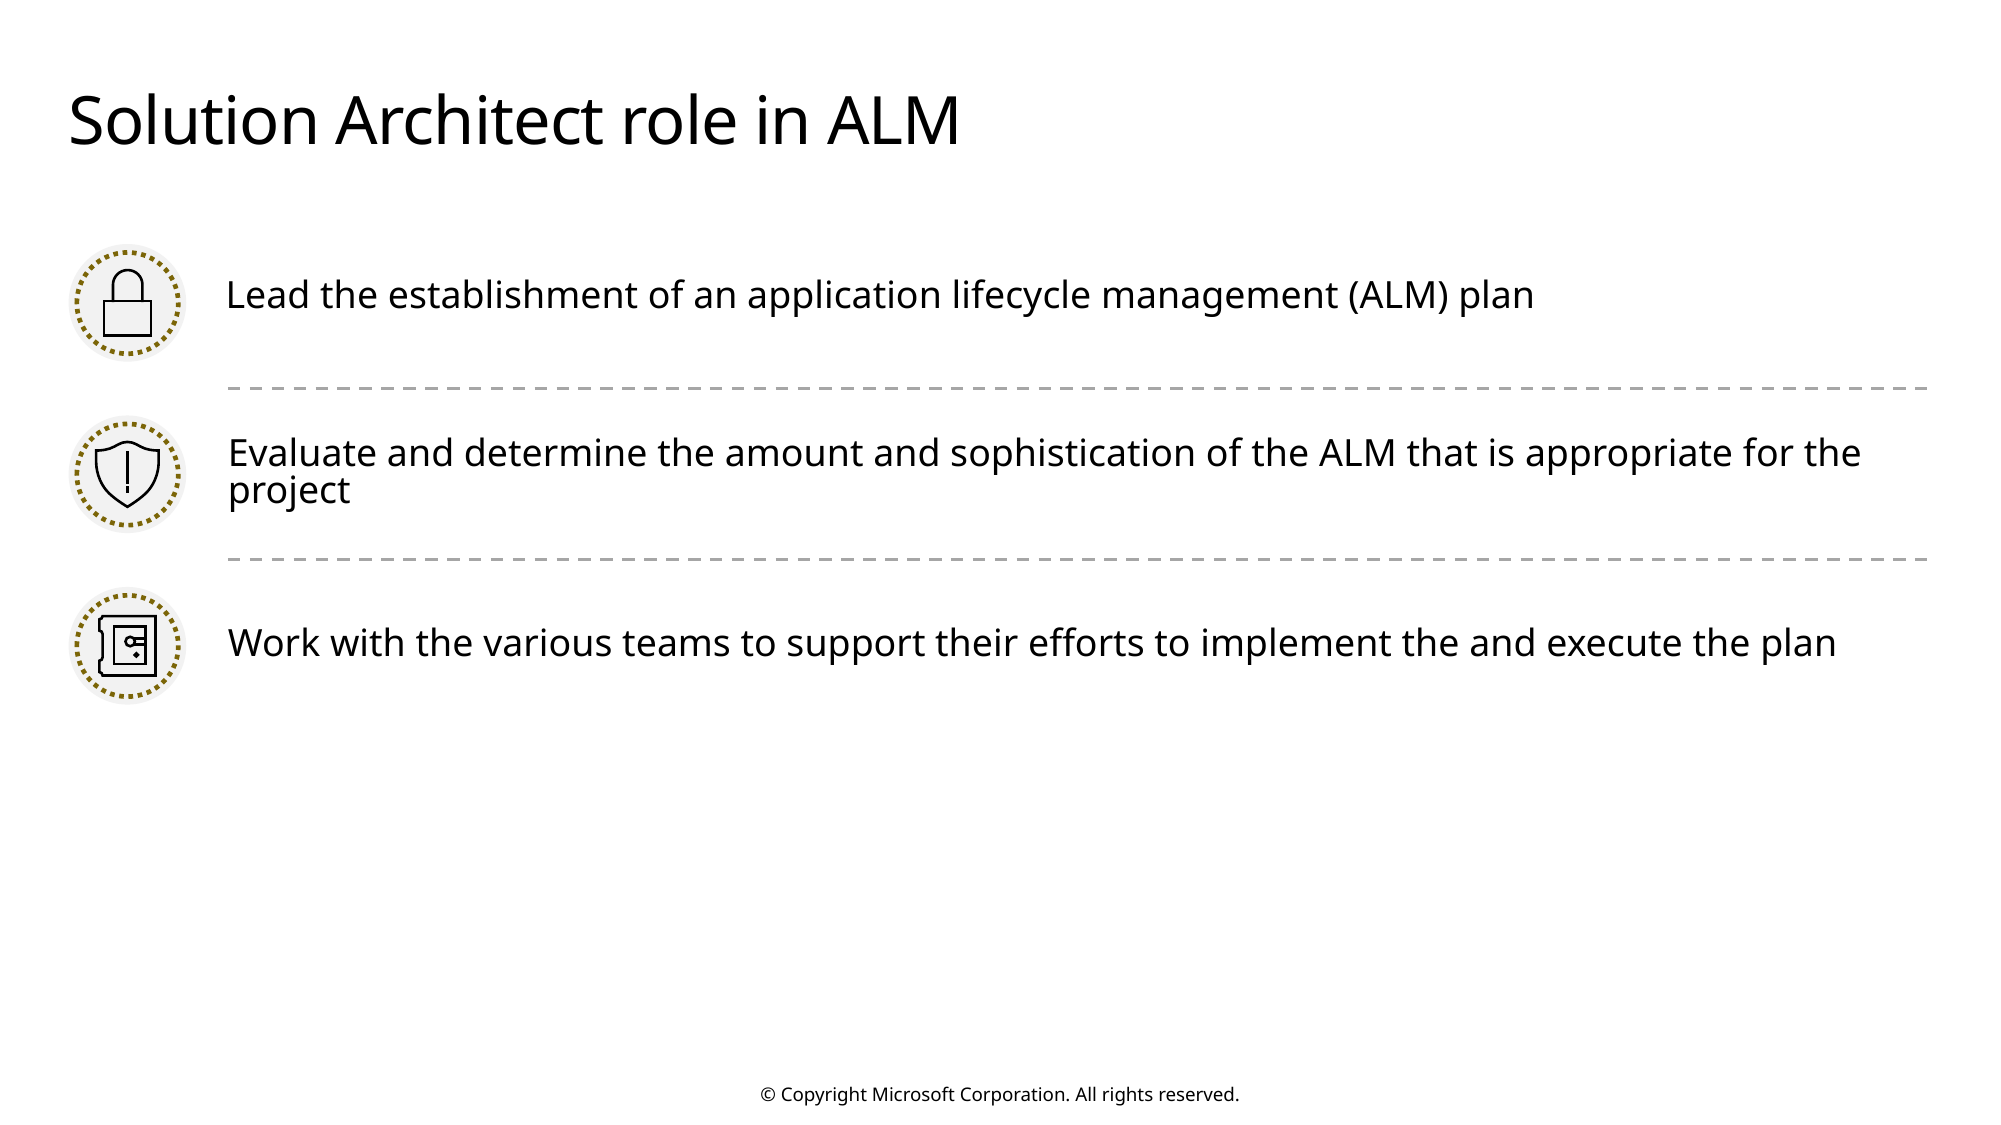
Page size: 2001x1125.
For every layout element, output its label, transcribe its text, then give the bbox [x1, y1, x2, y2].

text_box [68, 243, 187, 362]
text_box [68, 586, 187, 705]
title Solution Architect role in ALM [68, 72, 1930, 184]
list Work with the various teams to support their efforts to implement the and execute the plan [227, 581, 1932, 710]
list Evaluate and determine the amount and sophistication of the ALM that is appropriate for the project [227, 409, 1932, 539]
list Lead the establishment of an application lifecycle management (ALM) plan [225, 234, 1930, 362]
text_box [68, 415, 187, 534]
